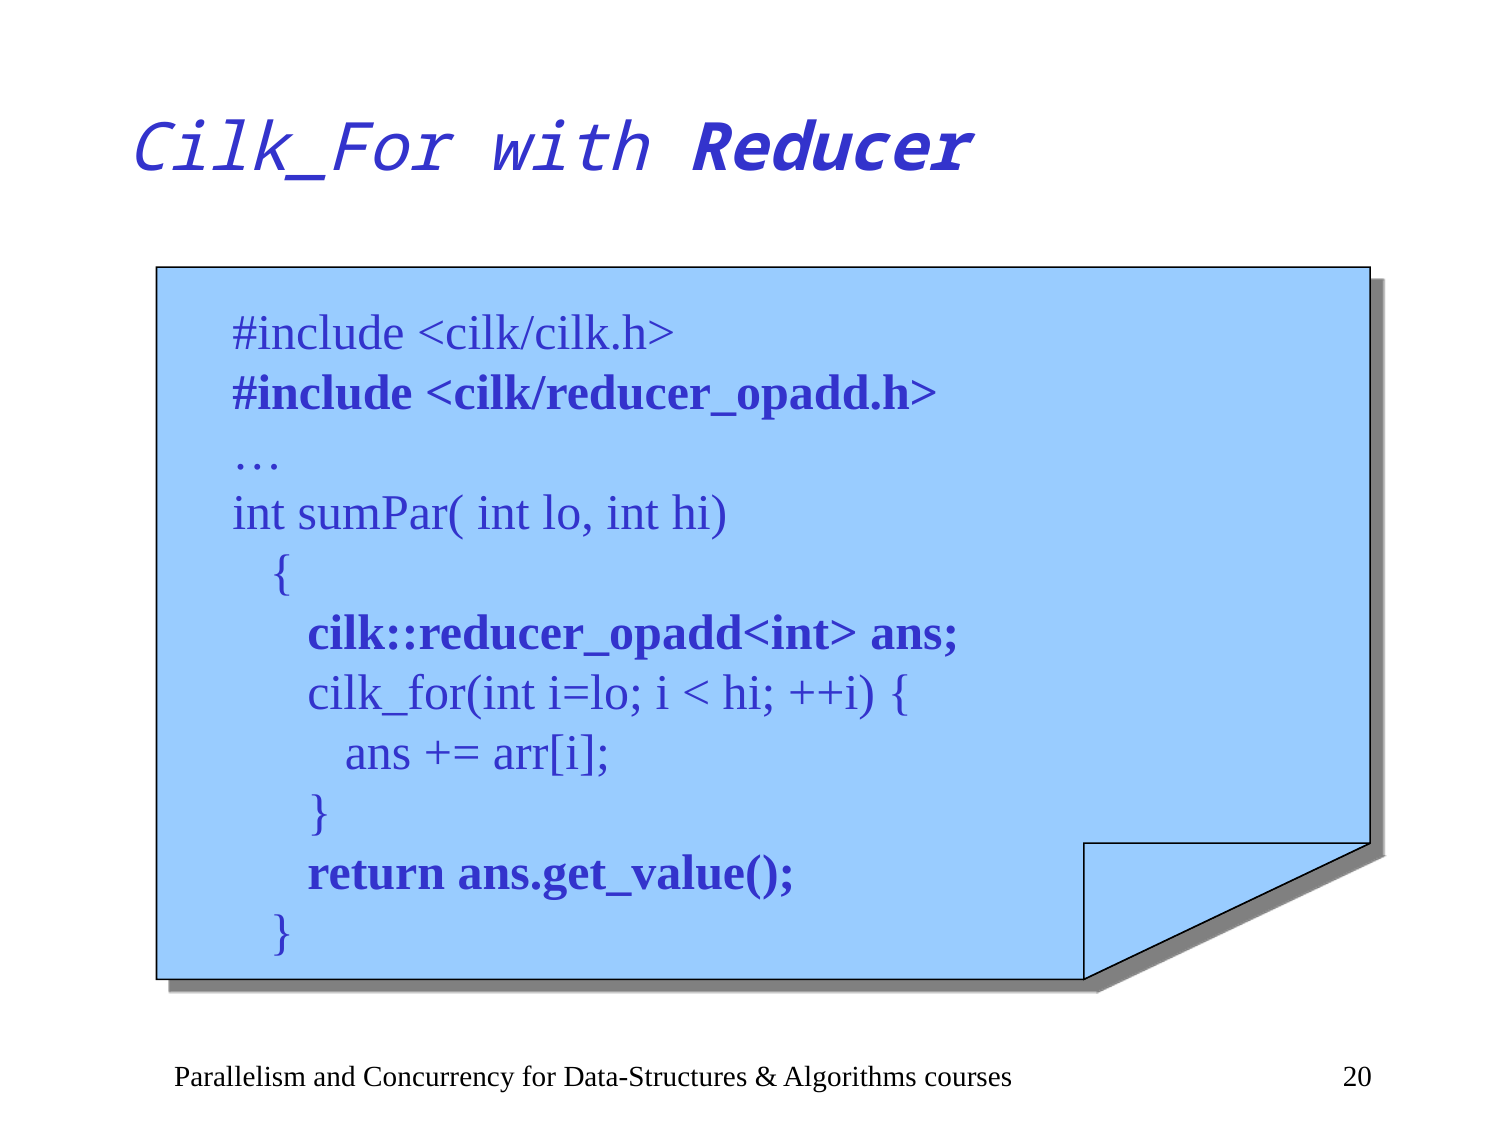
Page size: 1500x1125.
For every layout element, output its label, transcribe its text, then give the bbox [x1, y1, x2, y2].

footer Parallelism and Concurrency for Data-Structures & Algorithms courses [124, 1049, 1063, 1125]
title Cilk_For with Reducer [112, 49, 1388, 238]
text_box #include <cilk/cilk.h> #include <cilk/reducer_opadd.h> … int sumPar( int lo, int hi) { cilk::reducer_opadd<int> ans; cilk_for(int i=lo; i < hi; ++i) { ans += arr[i]; } return ans.get_value(); } [156, 267, 1371, 980]
slide_number 20 [1074, 1049, 1388, 1125]
